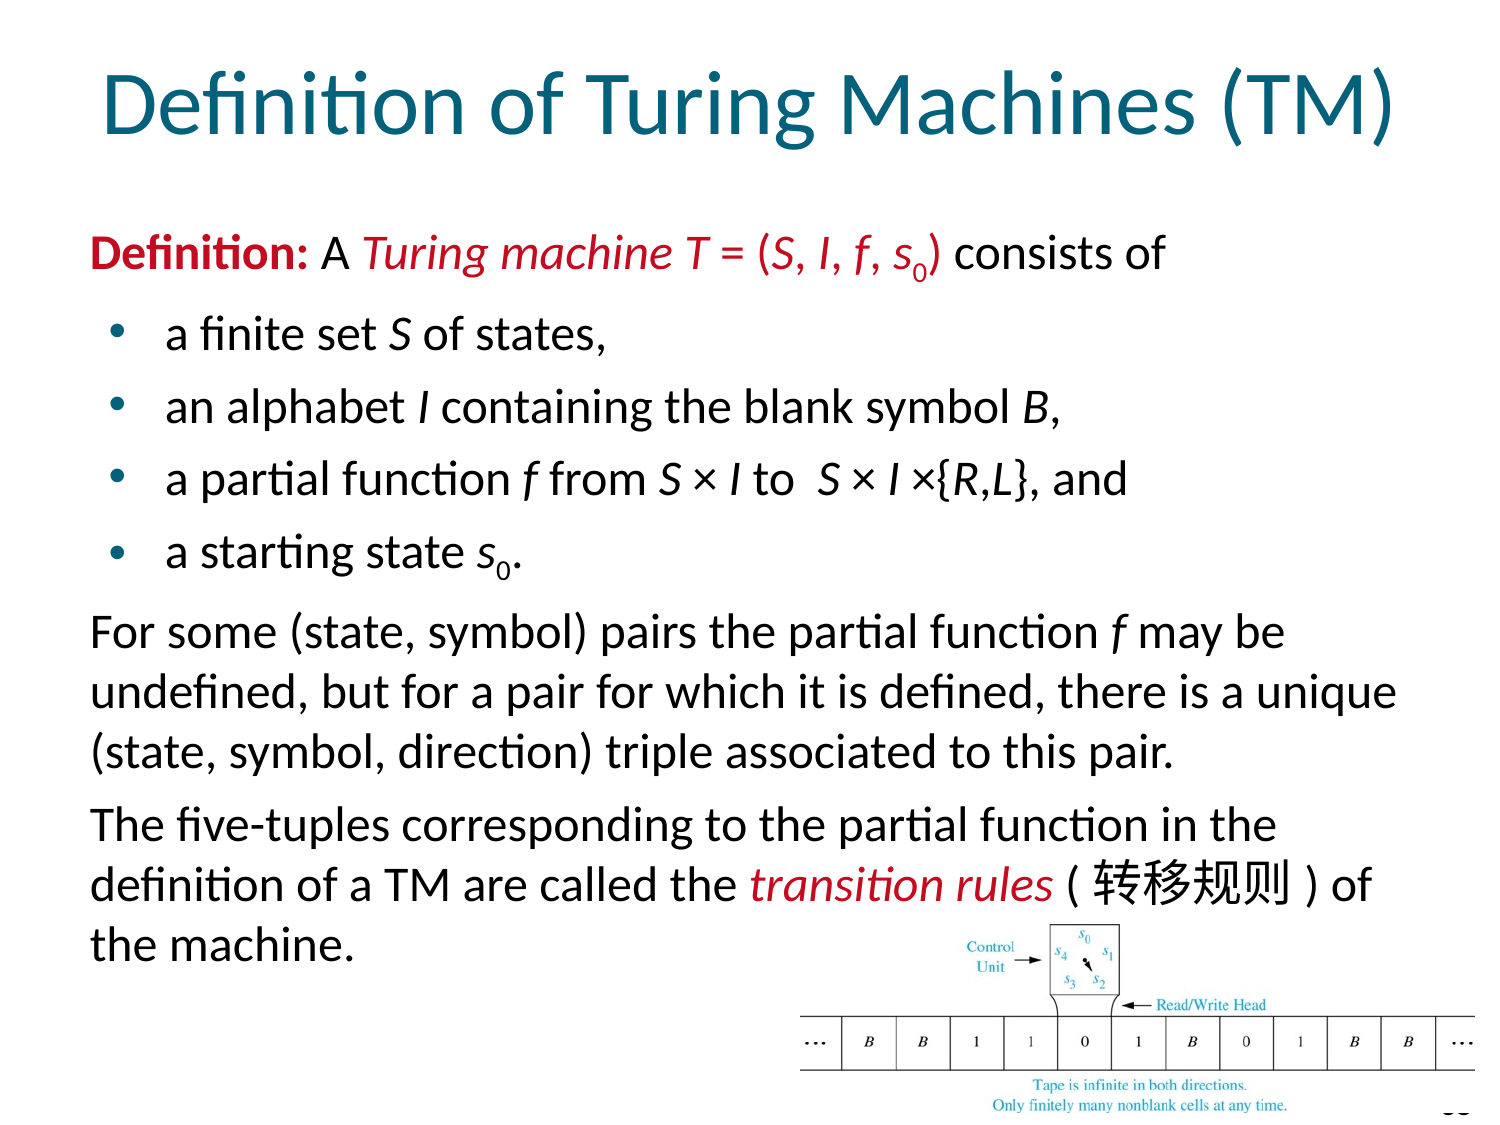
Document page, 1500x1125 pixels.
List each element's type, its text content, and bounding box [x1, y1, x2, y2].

title Definition of Turing Machines (TM) [0, 0, 1500, 195]
picture [799, 924, 1476, 1113]
list Definition: A Turing machine T = (S, I, f, s0) consists of a finite set S of states, an alphabet I containing the blank symbol B, a partial function f from S × I to S × I ×{R,L}, and a starting state s0. For some (state, symbol) pairs the partial function f may be undefined, but for a pair for which it is defined, there is a unique (state, symbol, direction) triple associated to this pair. The five-tuples corresponding to the partial function in the definition of a TM are called the transition rules (转移规则) of the machine. [75, 212, 1440, 1075]
